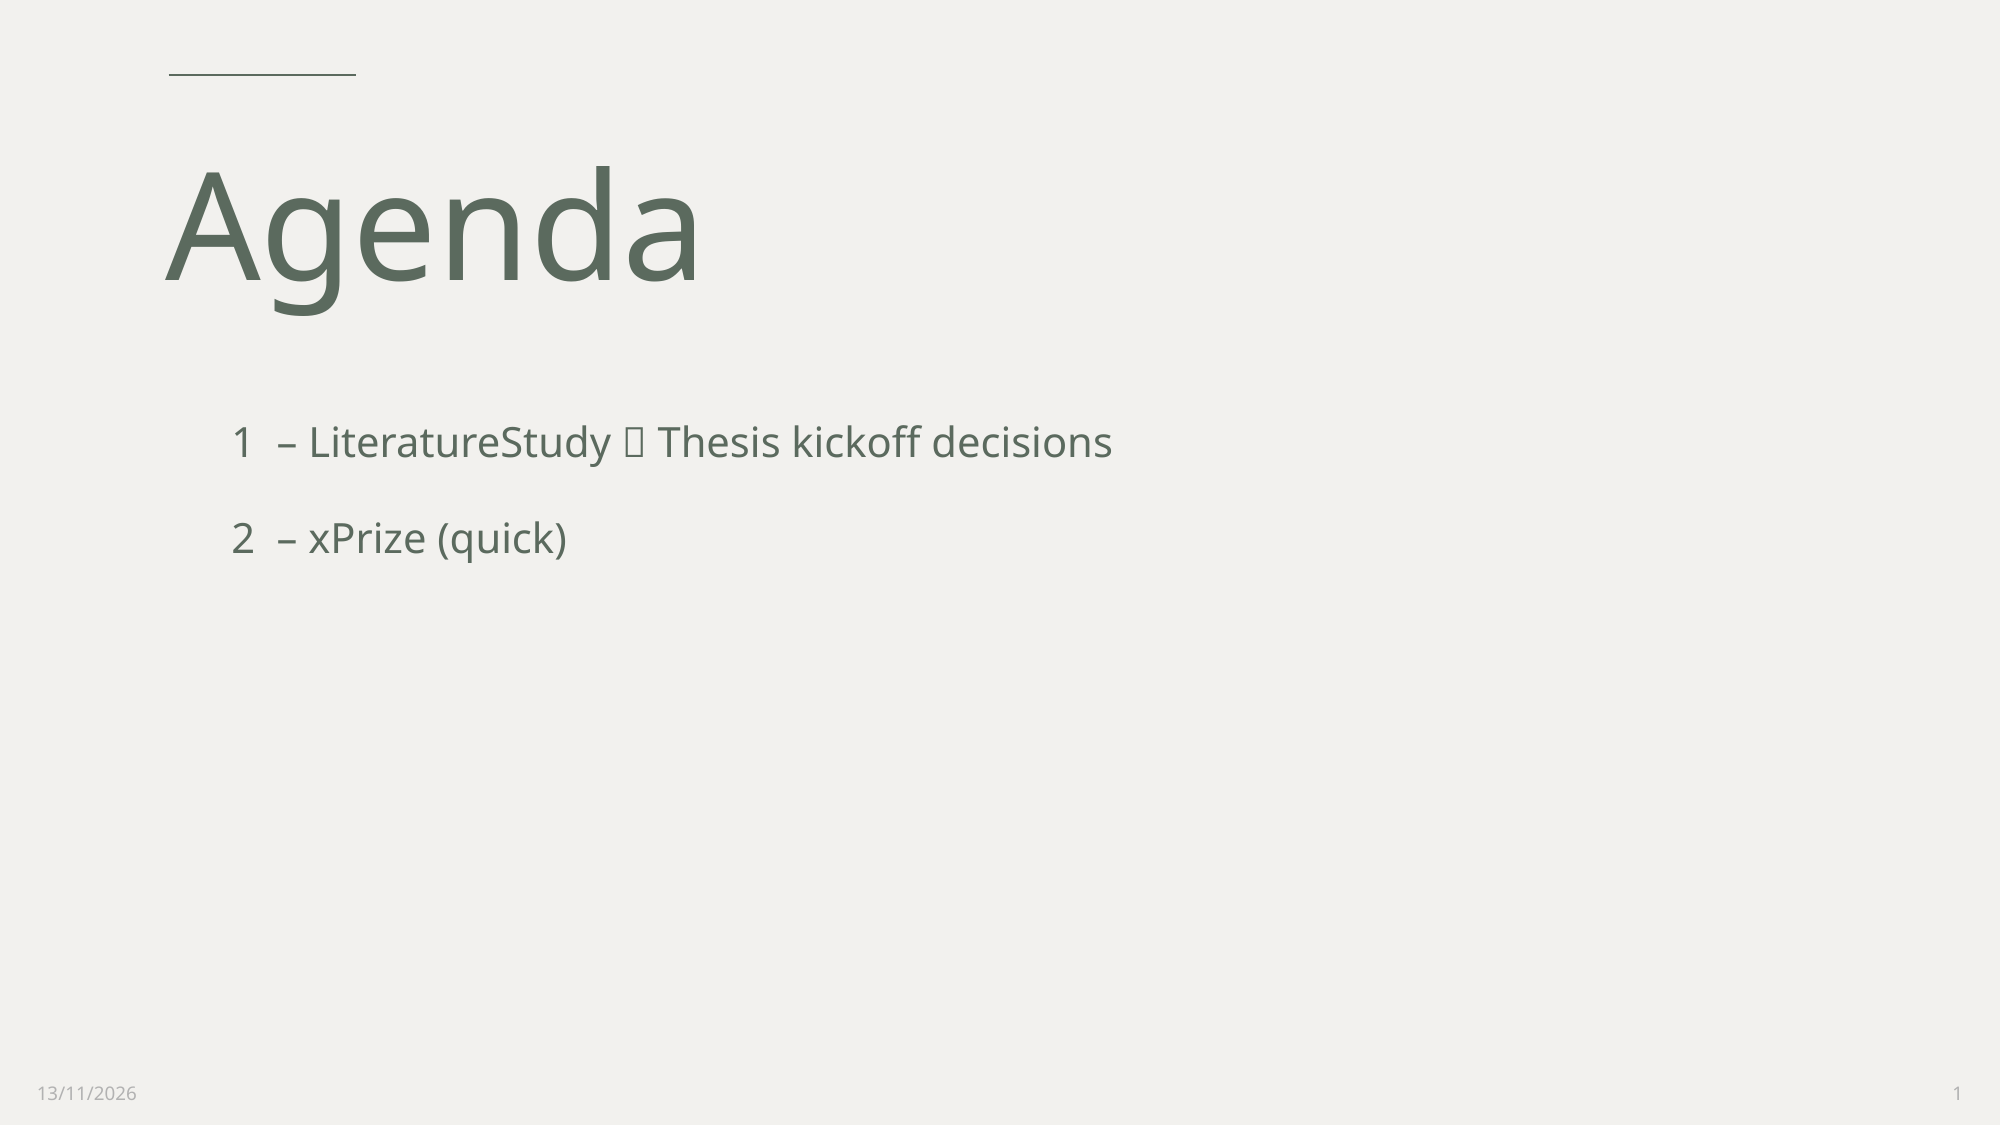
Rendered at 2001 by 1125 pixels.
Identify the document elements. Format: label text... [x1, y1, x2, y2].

slide_number 1 [1528, 1064, 1979, 1124]
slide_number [21, 1064, 472, 1124]
title Agenda [150, 143, 1000, 512]
list 1 – LiteratureStudy  Thesis kickoff decisions 2 – xPrize (quick) [216, 383, 1247, 614]
